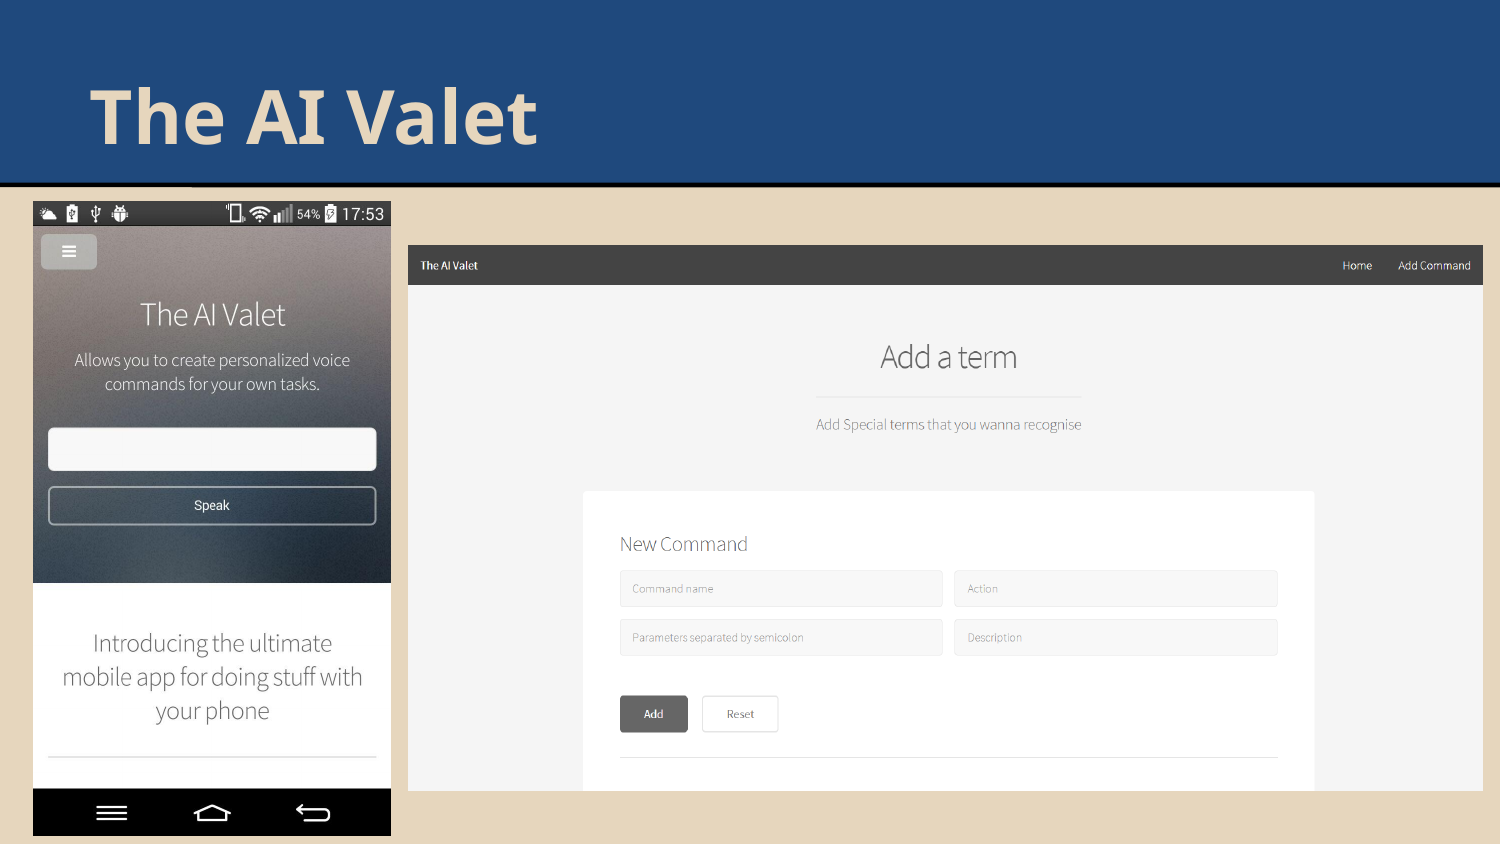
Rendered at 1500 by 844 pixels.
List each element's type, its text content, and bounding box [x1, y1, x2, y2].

picture [33, 200, 391, 836]
text_box The AI Valet [74, 33, 1425, 175]
picture [408, 245, 1483, 791]
